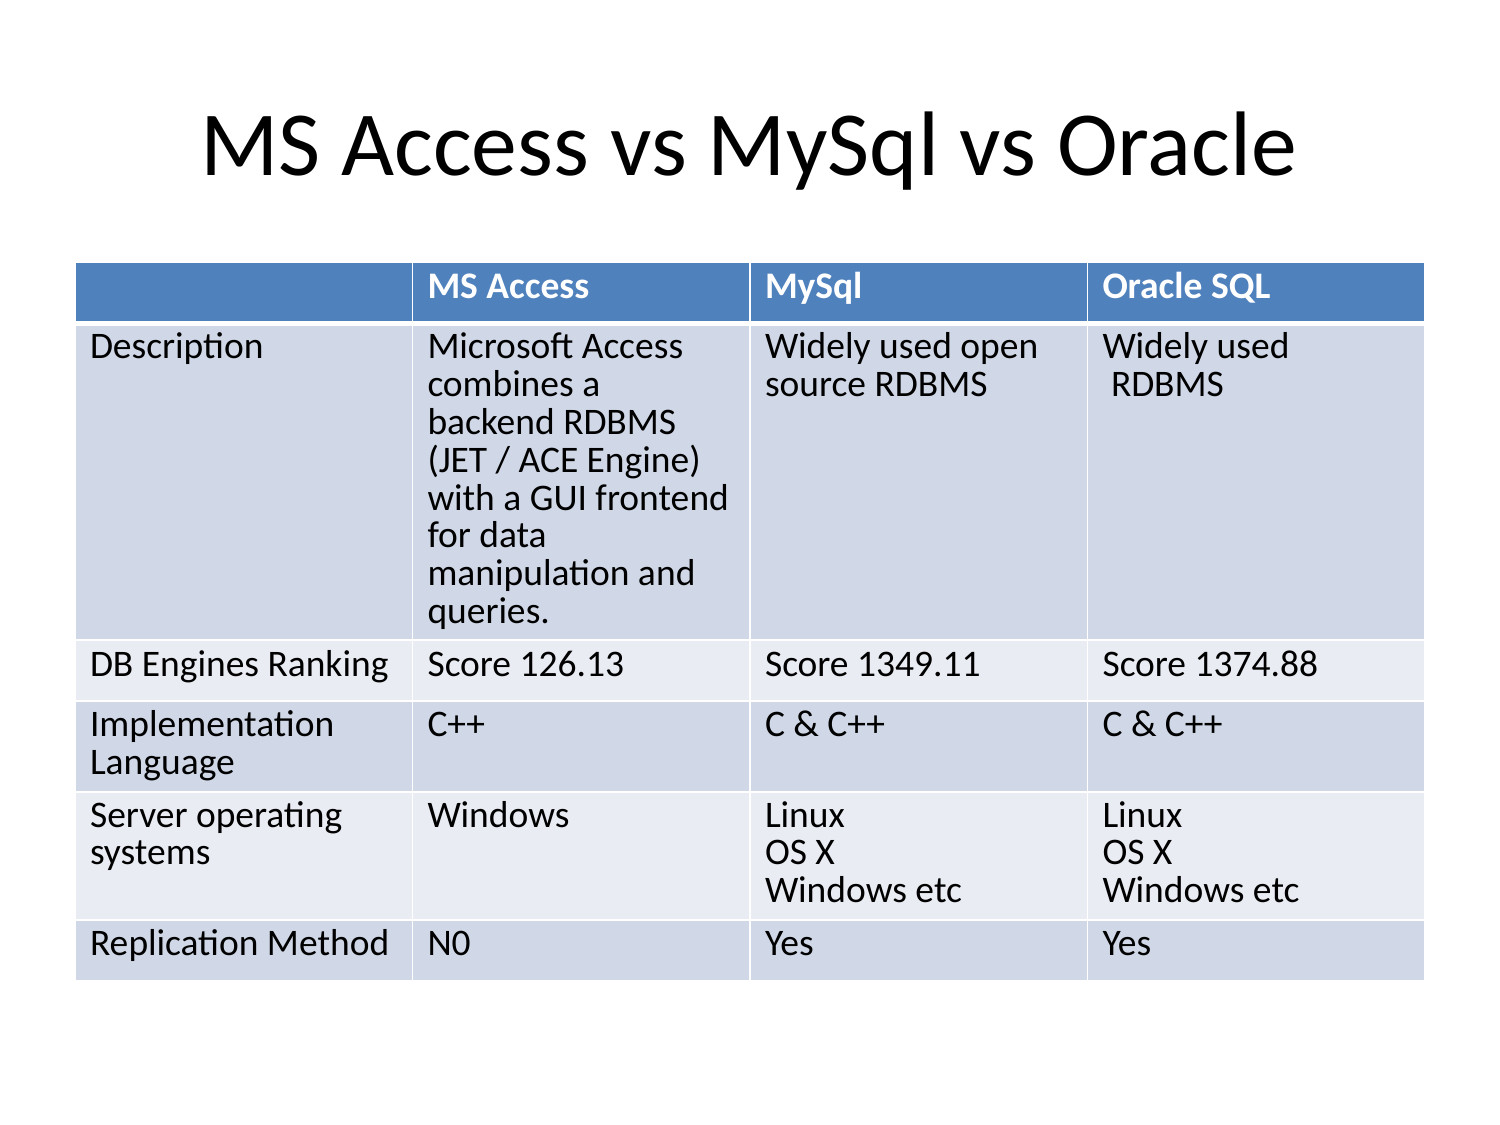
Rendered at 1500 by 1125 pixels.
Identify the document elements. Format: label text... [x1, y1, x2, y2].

table_cell Score 1374.88 [1088, 641, 1424, 700]
table_cell N0 [413, 921, 749, 980]
table_cell Yes [751, 921, 1087, 980]
table_cell C++ [413, 702, 749, 791]
table_cell C & C++ [1088, 702, 1424, 791]
table_cell Linux OS X Windows etc [1088, 793, 1424, 919]
table_cell Widely used open source RDBMS [751, 326, 1087, 639]
table_cell Yes [1088, 921, 1424, 980]
table_cell Implementation Language [76, 702, 412, 791]
table_cell Score 1349.11 [751, 641, 1087, 700]
table_cell Description [76, 326, 412, 639]
table_cell Widely used RDBMS [1088, 326, 1424, 639]
table_cell Score 126.13 [413, 641, 749, 700]
table_cell Server operating systems [76, 793, 412, 919]
title MS Access vs MySql vs Oracle [75, 45, 1425, 233]
table_cell Linux OS X Windows etc [751, 793, 1087, 919]
table_cell DB Engines Ranking [76, 641, 412, 700]
table_cell Microsoft Access combines a backend RDBMS (JET / ACE Engine) with a GUI frontend for data manipulation and queries. [413, 326, 749, 639]
table_header MS Access [413, 263, 749, 321]
table_cell C & C++ [751, 702, 1087, 791]
table_header Oracle SQL [1088, 263, 1424, 321]
table_cell Windows [413, 793, 749, 919]
table_cell Replication Method [76, 921, 412, 980]
table_header [76, 263, 412, 321]
table_header MySql [751, 263, 1087, 321]
